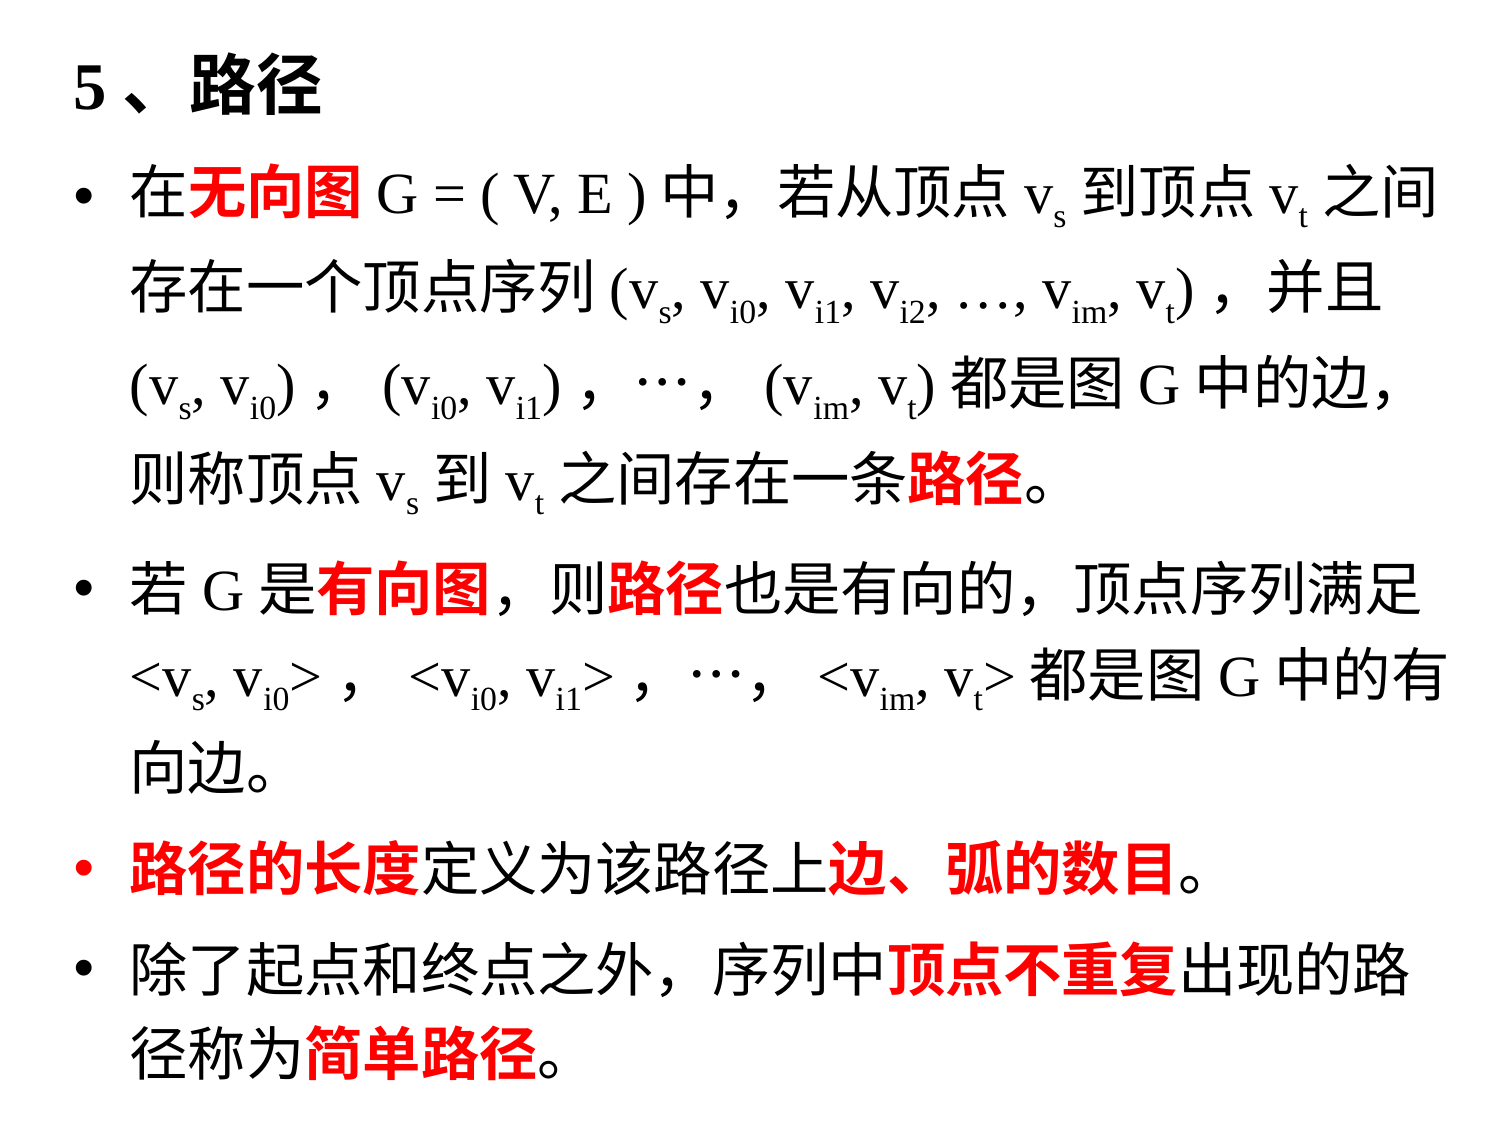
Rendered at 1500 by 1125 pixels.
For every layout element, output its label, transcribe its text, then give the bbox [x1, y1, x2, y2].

list 5、路径 在无向图G = ( V, E )中，若从顶点vs到顶点vt之间存在一个顶点序列(vs, vi0, vi1, vi2, …, vim, vt)，并且(vs, vi0)，(vi0, vi1)，…，(vim, vt)都是图G中的边，则称顶点vs到vt之间存在一条路径。 若G是有向图，则路径也是有向的，顶点序列满足<vs, vi0>，<vi0, vi1>，…，<vim, vt>都是图G中的有向边。 路径的长度定义为该路径上边、弧的数目。 除了起点和终点之外，序列中顶点不重复出现的路径称为简单路径。 若路径的起点和终点相同，则称该路径为回路或环。 [58, 19, 1465, 1079]
